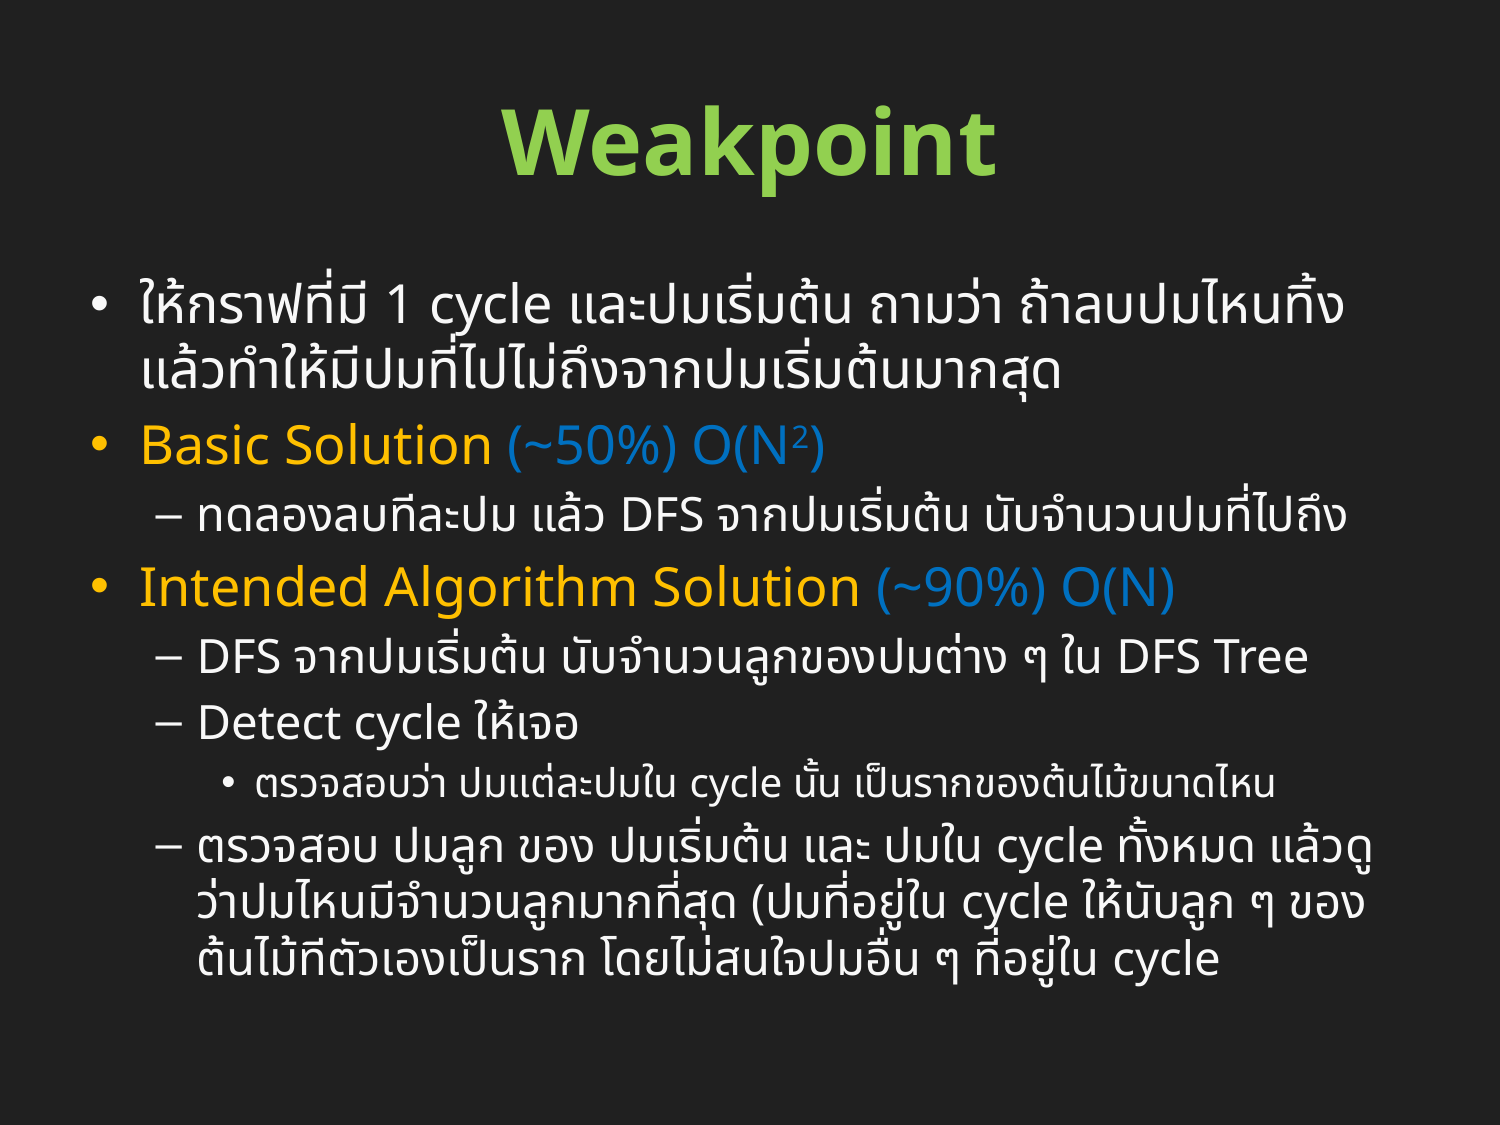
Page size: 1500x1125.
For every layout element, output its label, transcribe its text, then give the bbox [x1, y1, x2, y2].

title Weakpoint [75, 45, 1425, 233]
list ให้กราฟที่มี 1 cycle และปมเริ่มต้น ถามว่า ถ้าลบปมไหนทิ้งแล้วทำให้มีปมที่ไปไม่ถึงจากปมเริ่มต้นมากสุด Basic Solution (~50%) O(N2) ทดลองลบทีละปม แล้ว DFS จากปมเริ่มต้น นับจำนวนปมที่ไปถึง Intended Algorithm Solution (~90%) O(N) DFS จากปมเริ่มต้น นับจำนวนลูกของปมต่าง ๆ ใน DFS Tree Detect cycle ให้เจอ ตรวจสอบว่า ปมแต่ละปมใน cycle นั้น เป็นรากของต้นไม้ขนาดไหน ตรวจสอบ ปมลูก ของ ปมเริ่มต้น และ ปมใน cycle ทั้งหมด แล้วดูว่าปมไหนมีจำนวนลูกมากที่สุด (ปมที่อยู่ใน cycle ให้นับลูก ๆ ของต้นไม้ทีตัวเองเป็นราก โดยไม่สนใจปมอื่น ๆ ที่อยู่ใน cycle [75, 262, 1425, 1005]
